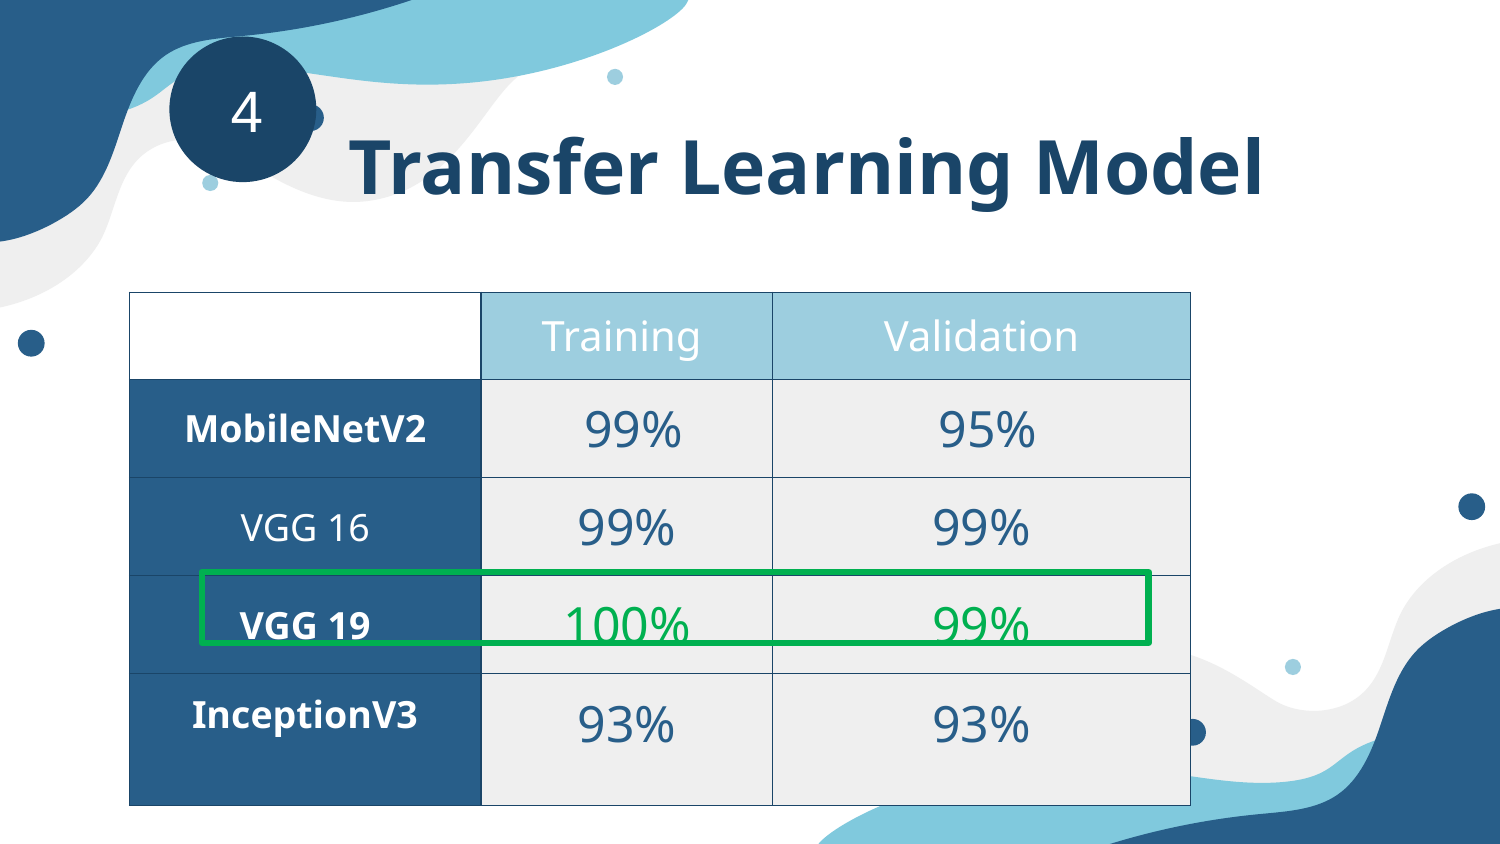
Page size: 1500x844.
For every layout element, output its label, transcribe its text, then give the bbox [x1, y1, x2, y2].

table_cell MobileNetV2 [130, 380, 480, 477]
table_cell 99% [482, 478, 772, 570]
table_cell InceptionV3 [130, 674, 480, 805]
table_header Training [482, 293, 772, 379]
table_cell 95% [773, 380, 1190, 477]
text_box 4 [169, 36, 317, 183]
table_header Validation [773, 293, 1190, 379]
table_header [130, 293, 480, 379]
table_cell 93% [773, 674, 1190, 805]
table_cell 100% [482, 645, 772, 673]
table_cell 99% [482, 380, 772, 477]
table_cell VGG 19 [130, 576, 480, 673]
text_box Transfer Learning Model [284, 104, 1349, 254]
table_cell 99% [773, 478, 1190, 575]
text_box [200, 570, 1151, 645]
table_cell VGG 16 [130, 478, 480, 575]
table_cell 99% [773, 576, 1190, 673]
table_cell 93% [482, 674, 772, 805]
